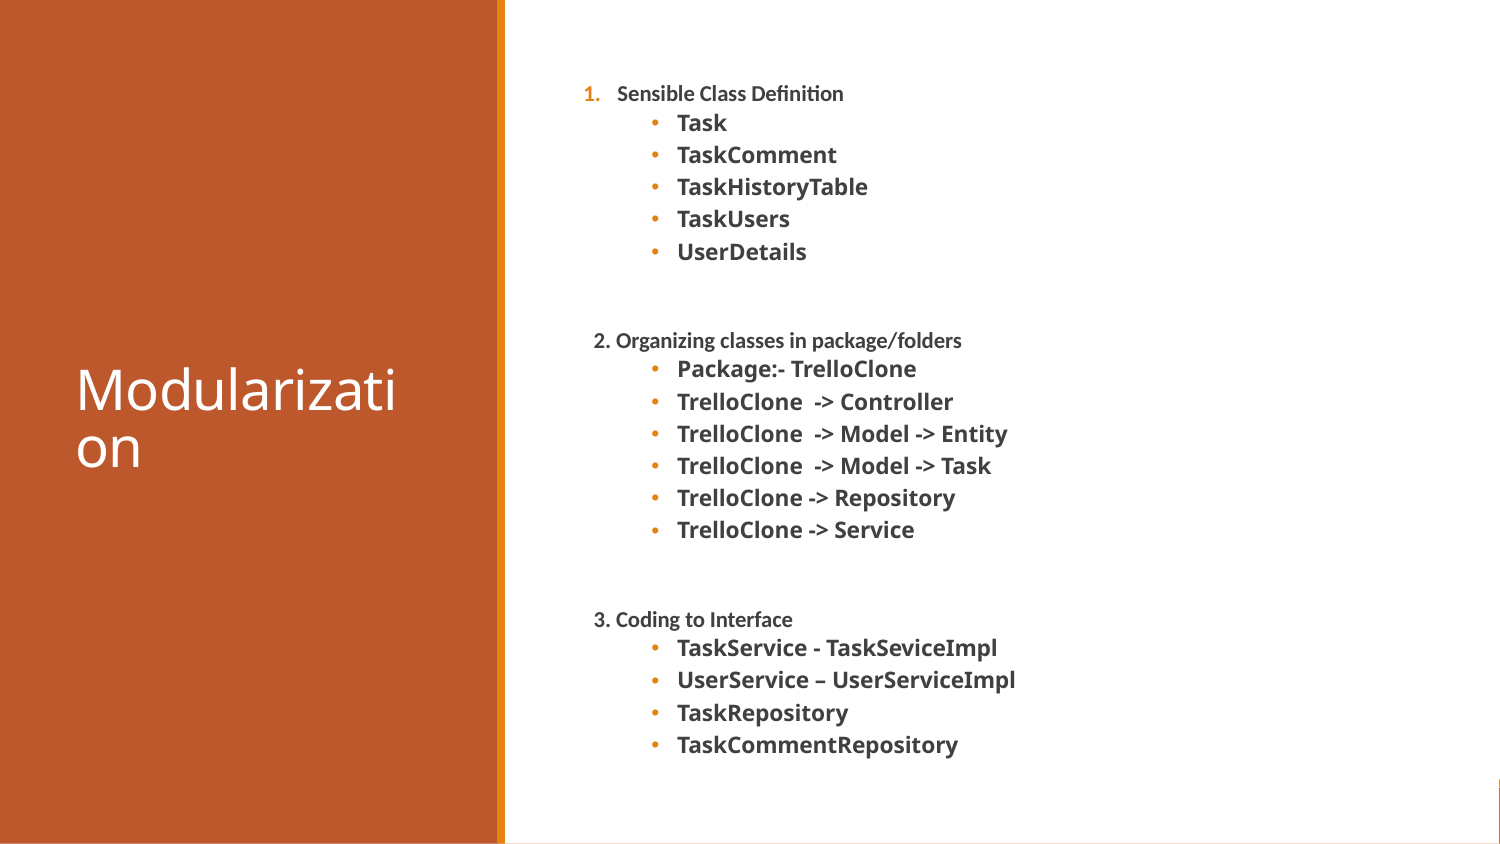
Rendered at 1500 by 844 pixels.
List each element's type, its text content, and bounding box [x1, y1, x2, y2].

text_box [496, 0, 506, 844]
text_box [506, 0, 1500, 844]
list Sensible Class Definition Task TaskComment TaskHistoryTable TaskUsers UserDetails 2. Organizing classes in package/folders Package:- TrelloClone TrelloClone -> Controller TrelloClone -> Model -> Entity TrelloClone -> Model -> Task TrelloClone -> Repository TrelloClone -> Service 3. Coding to Interface TaskService - TaskSeviceImpl UserService – UserServiceImpl TaskRepository TaskCommentRepository [583, 74, 1373, 770]
text_box [0, 0, 496, 844]
title Modularization [60, 74, 441, 770]
